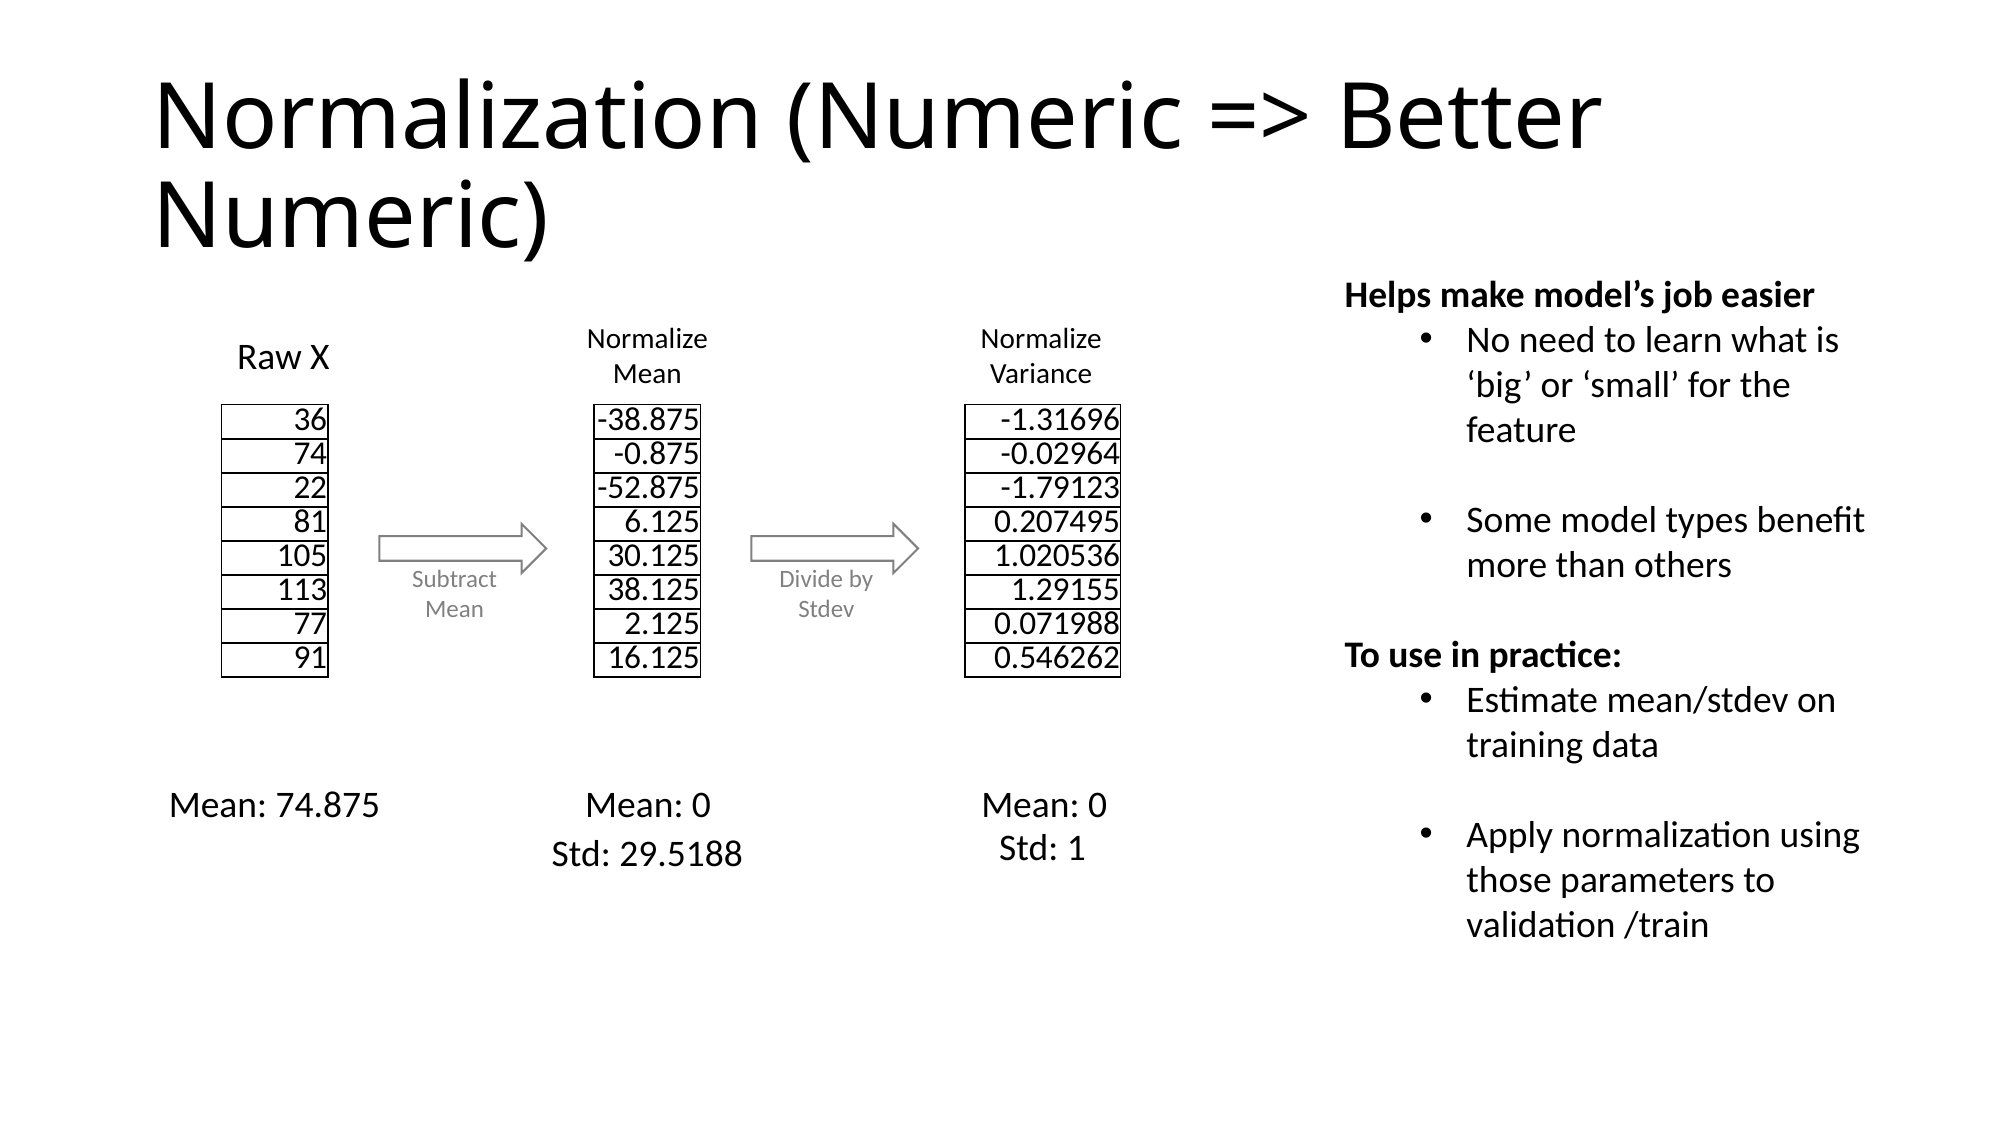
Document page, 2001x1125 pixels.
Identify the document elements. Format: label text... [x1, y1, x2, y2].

table_cell -0.875 [595, 440, 700, 472]
table_cell 22 [222, 474, 327, 506]
text_box Std: 1 [984, 815, 1101, 875]
title Normalization (Numeric => Better Numeric) [137, 59, 1863, 278]
text_box Mean: 0 [570, 773, 727, 821]
text_box Helps make model’s job easier No need to learn what is ‘big’ or ‘small’ for the feature Some model types benefit more than others To use in practice: Estimate mean/stdev on training data Apply normalization using those parameters to validation /train [1329, 262, 1883, 998]
table_cell 2.125 [595, 610, 700, 642]
table_cell 6.125 [595, 508, 700, 540]
table_cell 0.207495 [966, 508, 1120, 540]
text_box Raw X [222, 324, 345, 385]
table_cell 105 [222, 542, 327, 574]
table_cell 38.125 [595, 576, 700, 608]
table_cell 0.546262 [966, 644, 1120, 676]
table_cell 0.071988 [966, 610, 1120, 642]
text_box Normalize Mean [571, 312, 723, 397]
table_cell 81 [222, 508, 327, 540]
table_cell -1.79123 [966, 474, 1120, 506]
table_cell 74 [222, 440, 327, 472]
table_cell 30.125 [595, 542, 700, 574]
table_header -1.31696 [966, 405, 1120, 438]
text_box [750, 521, 920, 576]
table_cell 91 [222, 644, 327, 676]
text_box Std: 29.5188 [536, 821, 758, 882]
table_cell 113 [222, 576, 327, 608]
table_header -38.875 [595, 405, 700, 438]
table_cell 16.125 [595, 644, 700, 676]
text_box [378, 521, 548, 576]
text_box Subtract Mean [397, 555, 512, 630]
table_cell 1.29155 [966, 576, 1120, 608]
table_header 36 [222, 405, 327, 438]
table_cell 1.020536 [966, 542, 1120, 574]
table_cell -52.875 [595, 474, 700, 506]
text_box Divide by Stdev [764, 555, 889, 630]
table_cell -0.02964 [966, 440, 1120, 472]
text_box Mean: 74.875 [154, 773, 396, 833]
table_cell 77 [222, 610, 327, 642]
text_box Mean: 0 [966, 773, 1123, 833]
text_box Normalize Variance [965, 312, 1117, 397]
